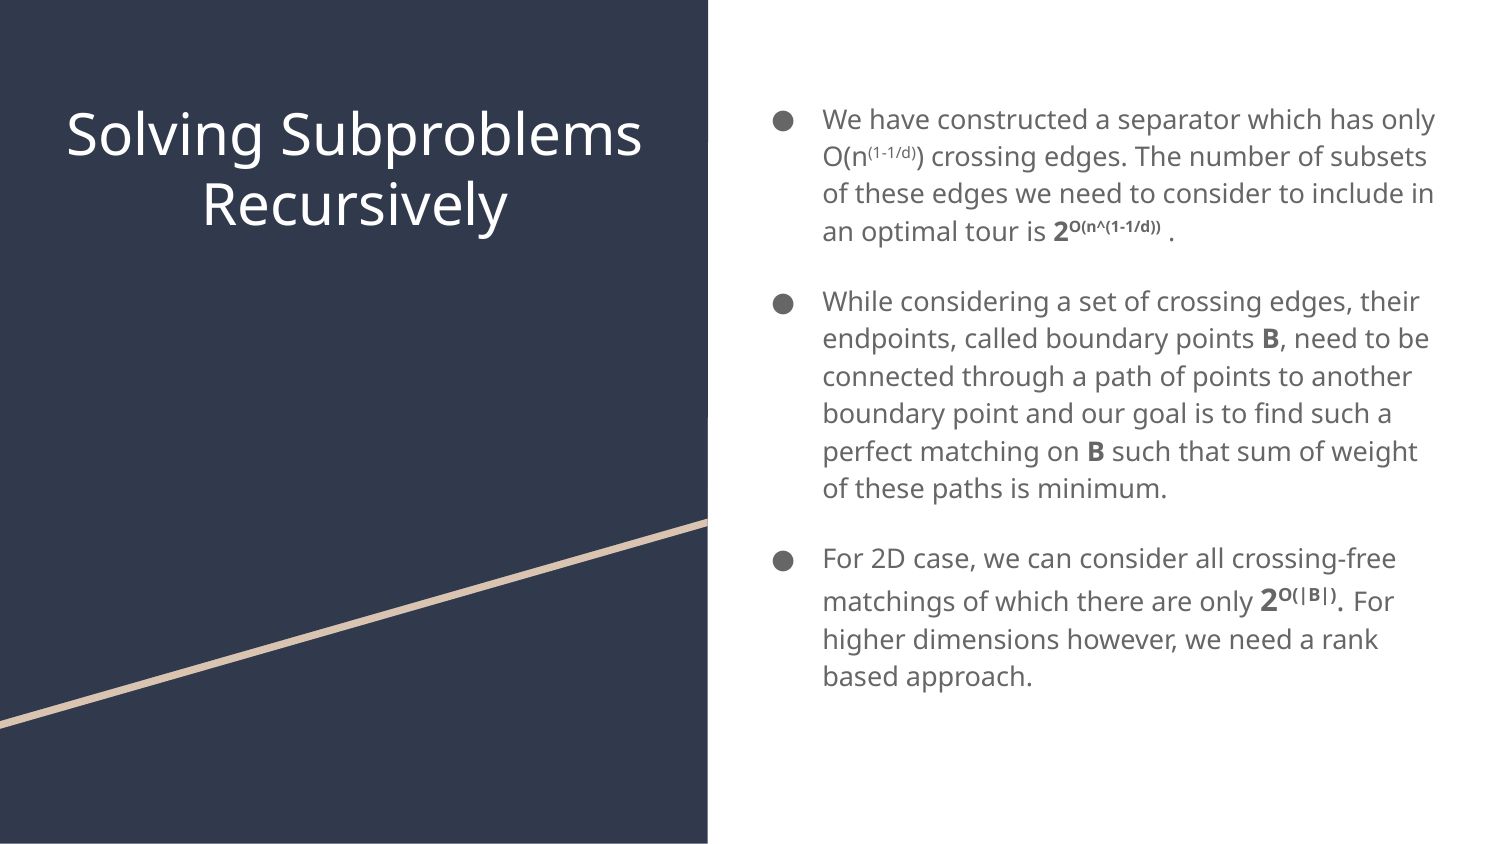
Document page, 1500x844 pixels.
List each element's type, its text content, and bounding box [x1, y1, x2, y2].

list We have constructed a separator which has only O(n(1-1/d)) crossing edges. The number of subsets of these edges we need to consider to include in an optimal tour is 2O(n^(1-1/d)) . While considering a set of crossing edges, their endpoints, called boundary points B, need to be connected through a path of points to another boundary point and our goal is to find such a perfect matching on B such that sum of weight of these paths is minimum. For 2D case, we can consider all crossing-free matchings of which there are only 2O(|B|). For higher dimensions however, we need a rank based approach. [732, 82, 1461, 755]
title Solving Subproblems Recursively [51, 82, 660, 494]
